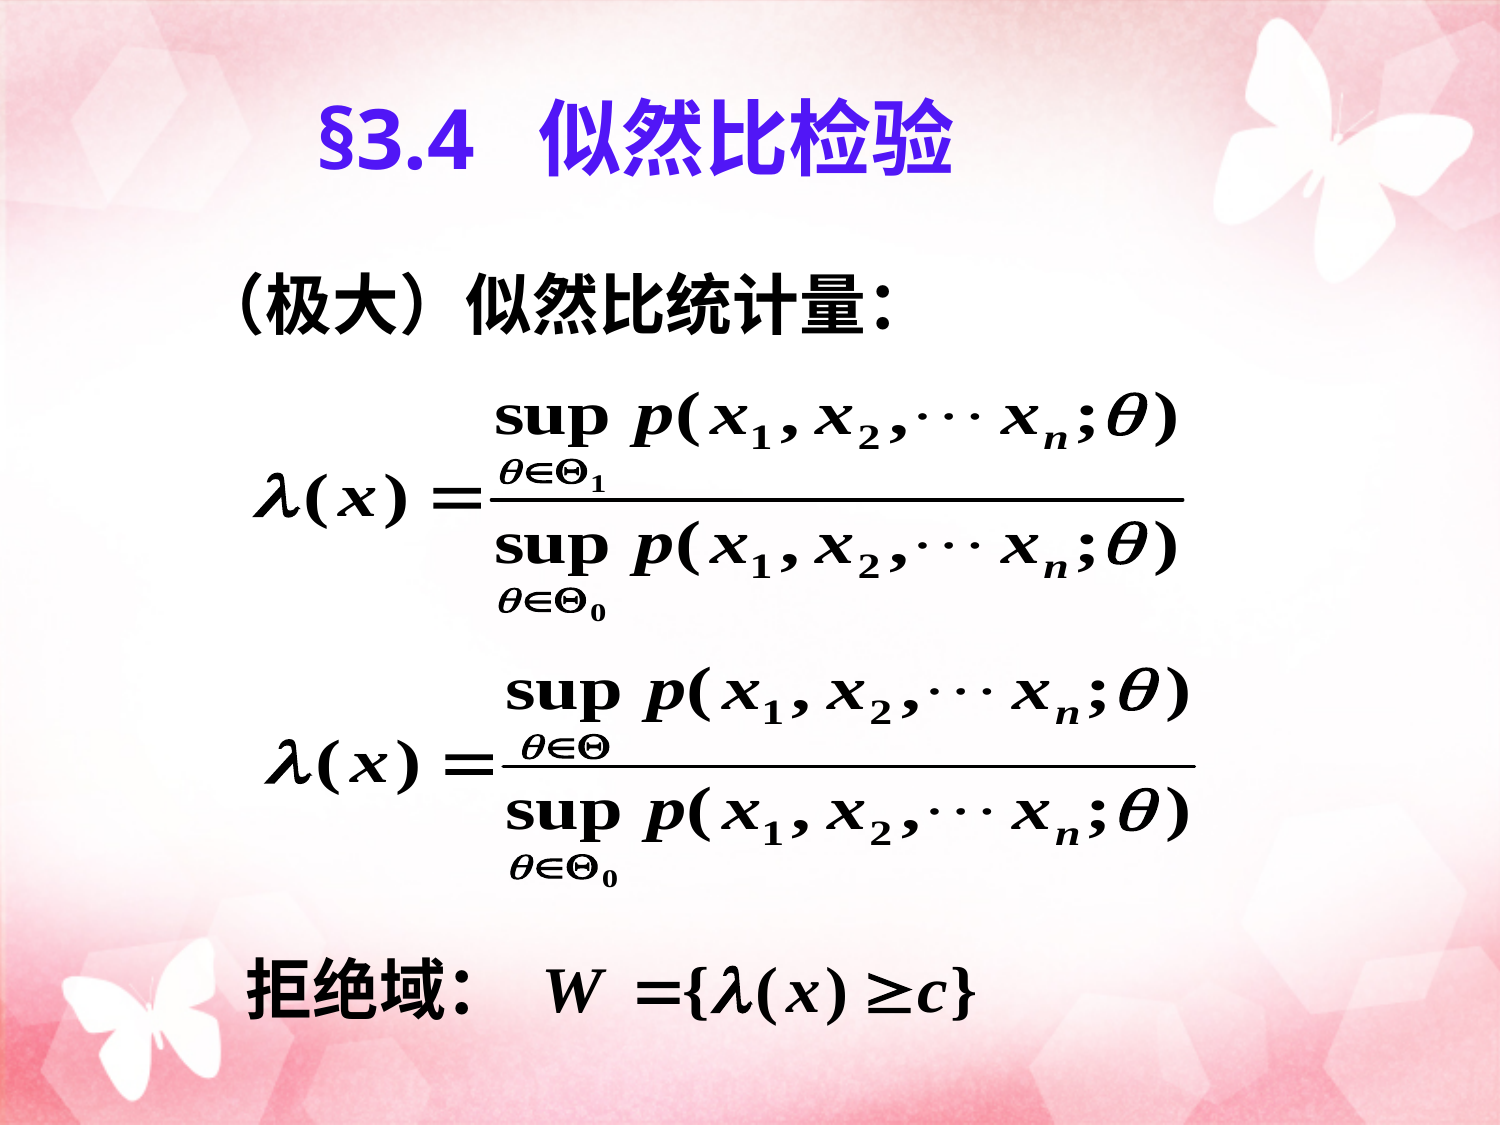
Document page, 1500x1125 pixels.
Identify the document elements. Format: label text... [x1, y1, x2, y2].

text_box （极大）似然比统计量： [184, 255, 949, 351]
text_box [241, 373, 1200, 634]
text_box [537, 951, 987, 1040]
picture [0, 0, 1500, 1125]
text_box 拒绝域： [230, 940, 528, 1036]
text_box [253, 649, 1212, 901]
title §3.4 似然比检验 [301, 42, 1214, 231]
